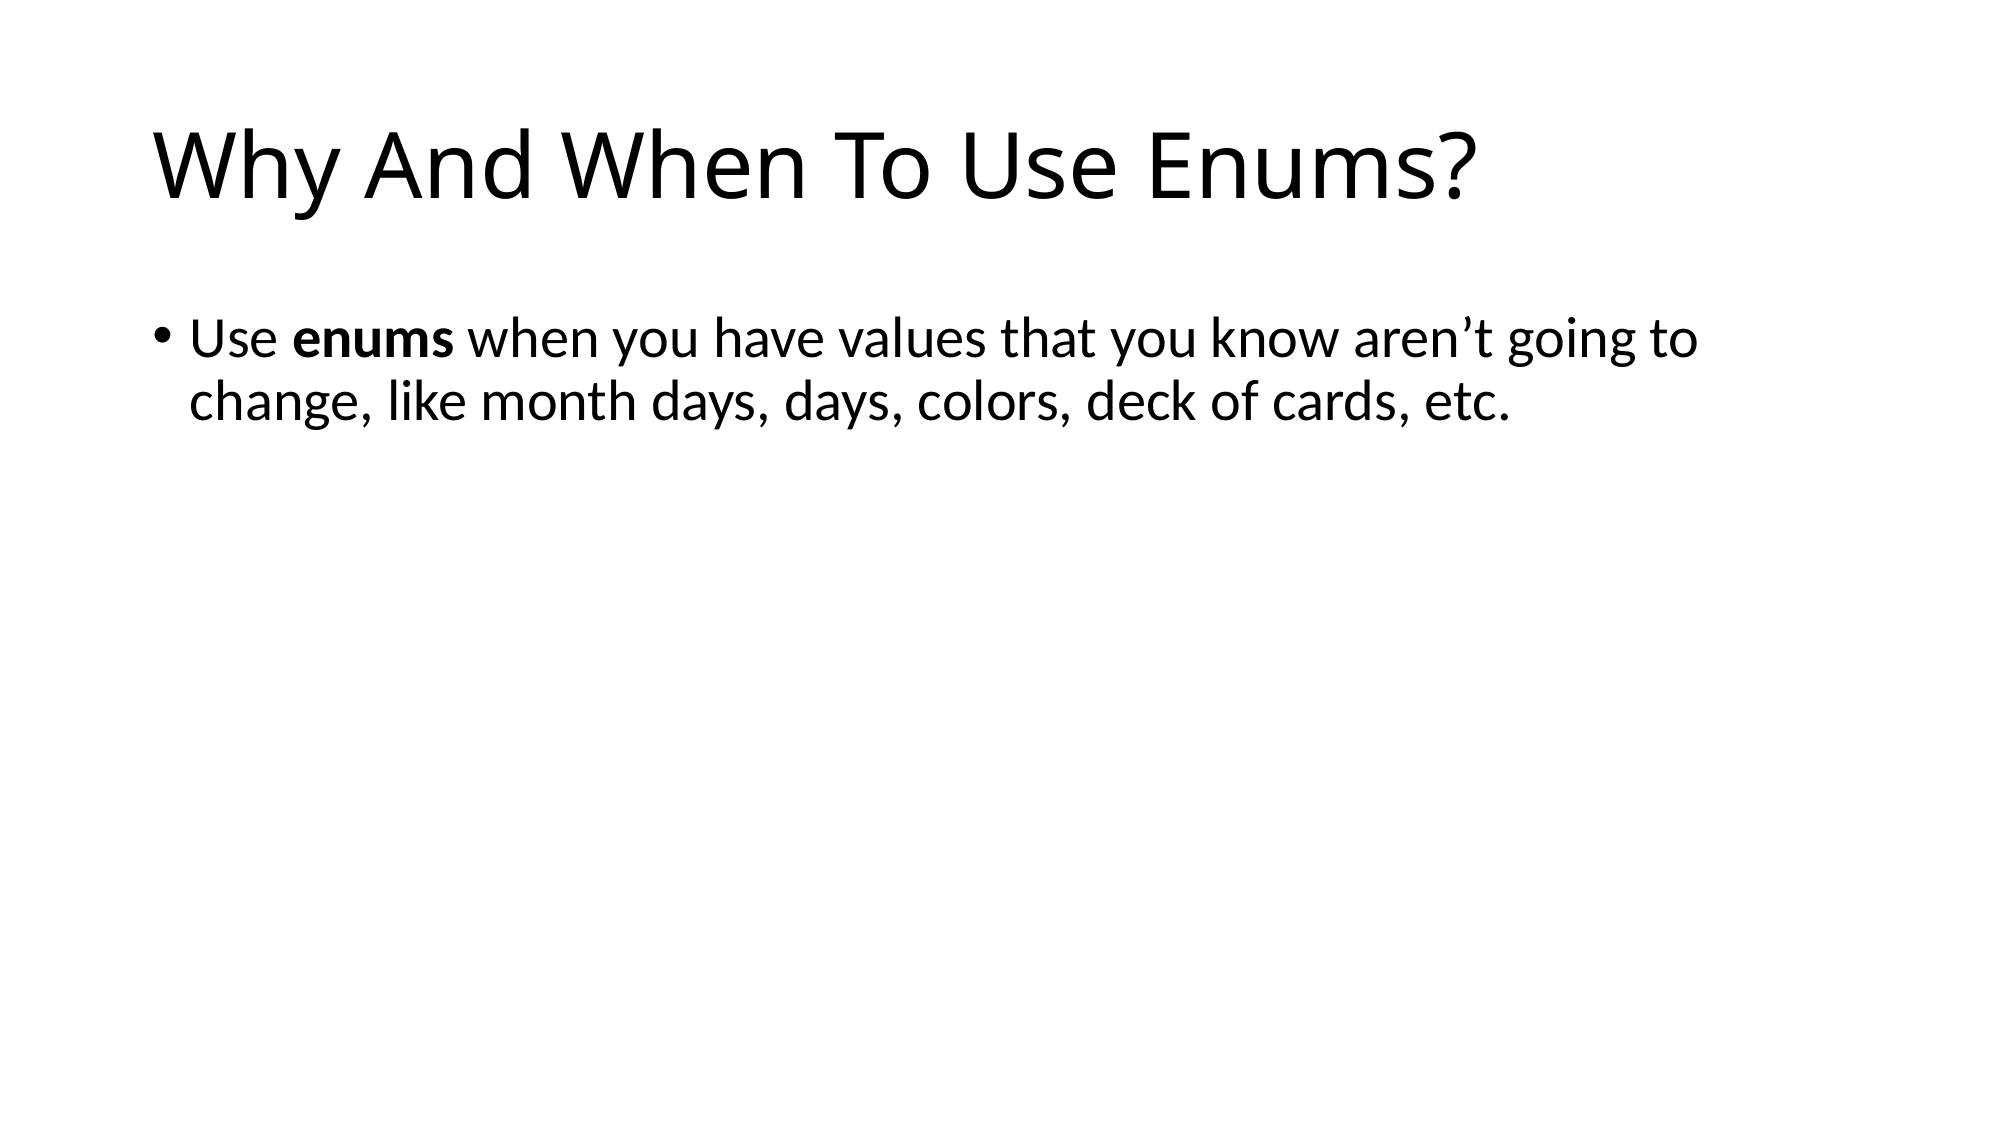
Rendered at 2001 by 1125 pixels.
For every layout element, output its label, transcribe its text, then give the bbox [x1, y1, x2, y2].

title Why And When To Use Enums? [137, 59, 1863, 278]
list Use enums when you have values that you know aren’t going to change, like month days, days, colors, deck of cards, etc. [137, 299, 1863, 1014]
